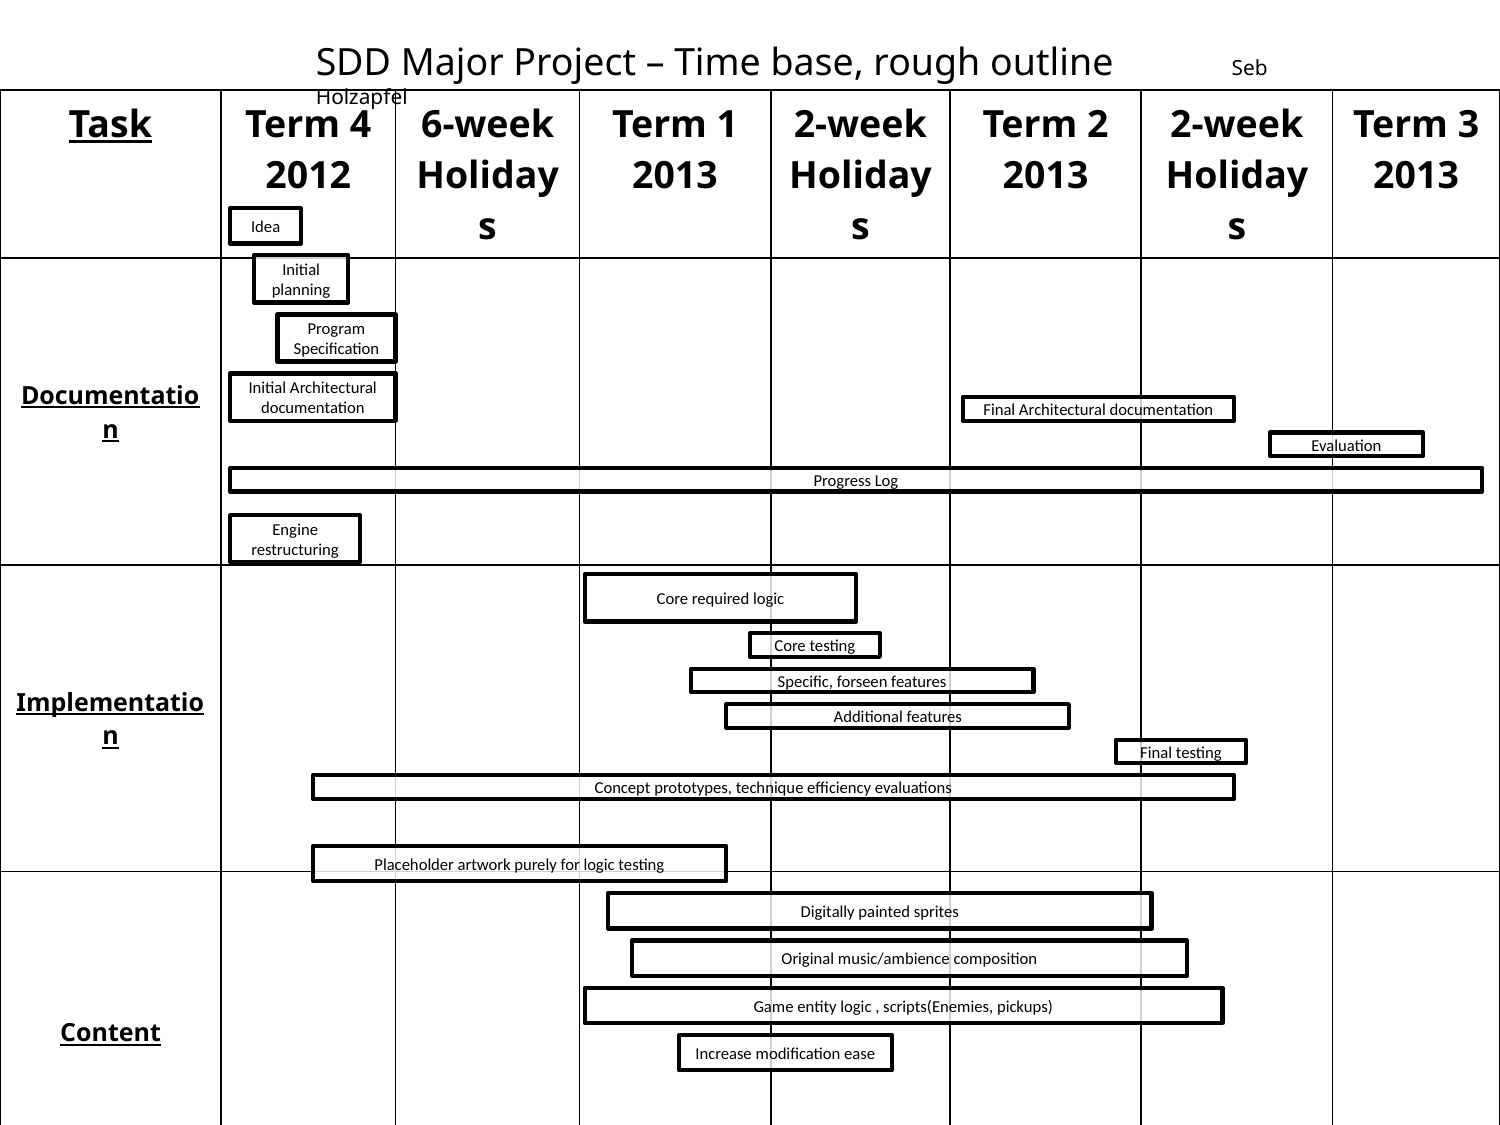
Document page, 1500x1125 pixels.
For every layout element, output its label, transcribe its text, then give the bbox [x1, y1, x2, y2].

text_box Initial Architectural documentation [228, 371, 398, 423]
table_header Term 2 2013 [951, 116, 1140, 257]
table_cell [580, 259, 770, 466]
table_cell [951, 801, 1140, 871]
table_cell [222, 872, 395, 1125]
text_box Engine restructuring [228, 513, 362, 564]
table_cell [580, 494, 770, 564]
table_cell [580, 801, 770, 871]
table_cell [951, 259, 1140, 466]
table_cell [772, 872, 949, 891]
table_cell [772, 730, 949, 773]
table_cell [1142, 872, 1332, 1125]
table_cell Implementation [1, 566, 220, 871]
text_box Digitally painted sprites [606, 891, 1154, 931]
table_header 6-week Holidays [396, 116, 579, 257]
table_cell [772, 801, 949, 871]
text_box Initial planning [252, 253, 350, 305]
table_cell [772, 978, 949, 986]
table_cell [396, 566, 579, 773]
table_cell [951, 872, 1140, 891]
text_box SDD Major Project – Time base, rough outline Seb Holzapfel [301, 30, 1317, 116]
table_cell [772, 566, 949, 667]
table_cell [580, 872, 770, 1125]
text_box Final testing [1114, 738, 1248, 765]
table_cell [951, 566, 1140, 773]
table_cell [772, 694, 949, 702]
text_box Placeholder artwork purely for logic testing [311, 844, 728, 883]
text_box Core testing [748, 631, 882, 659]
table_cell [951, 931, 1140, 938]
text_box Specific, forseen features [689, 667, 1036, 694]
text_box Original music/ambience composition [630, 938, 1189, 978]
table_cell [222, 259, 395, 564]
table_cell [1333, 259, 1499, 564]
table_cell [951, 978, 1140, 986]
table_cell Documentation [1, 259, 220, 564]
table_cell [580, 566, 770, 773]
text_box Progress Log [228, 466, 1484, 494]
table_cell [772, 259, 949, 466]
text_box Core required logic [583, 572, 858, 624]
table_cell [1333, 566, 1499, 871]
table_cell [772, 494, 949, 564]
table_header 2-week Holidays [1142, 91, 1332, 257]
text_box Program Specification [275, 312, 398, 364]
table_header Term 1 2013 [580, 116, 770, 257]
table_cell [1142, 566, 1332, 871]
table_cell [1142, 494, 1332, 564]
table_header Task [1, 91, 220, 257]
table_cell [1142, 259, 1332, 466]
text_box Idea [228, 206, 303, 246]
table_cell [396, 494, 579, 564]
table_cell Content [1, 872, 220, 1125]
table_cell [396, 883, 579, 1125]
table_cell [1333, 872, 1499, 1125]
table_header Term 4 2012 [222, 91, 395, 257]
table_cell [396, 259, 579, 466]
table_cell [222, 566, 395, 871]
table_header Term 3 2013 [1333, 91, 1499, 257]
text_box Additional features [724, 702, 1071, 730]
text_box Final Architectural documentation [961, 395, 1236, 423]
text_box Evaluation [1268, 430, 1425, 458]
table_cell [951, 494, 1140, 564]
text_box Increase modification ease [677, 1033, 894, 1072]
text_box Concept prototypes, technique efficiency evaluations [311, 773, 1236, 801]
text_box Game entity logic , scripts(Enemies, pickups) [583, 986, 1225, 1025]
table_cell [772, 931, 949, 938]
table_cell [396, 801, 579, 844]
table_cell [951, 1025, 1140, 1125]
table_cell [772, 1025, 949, 1125]
table_header 2-week Holidays [772, 116, 949, 257]
